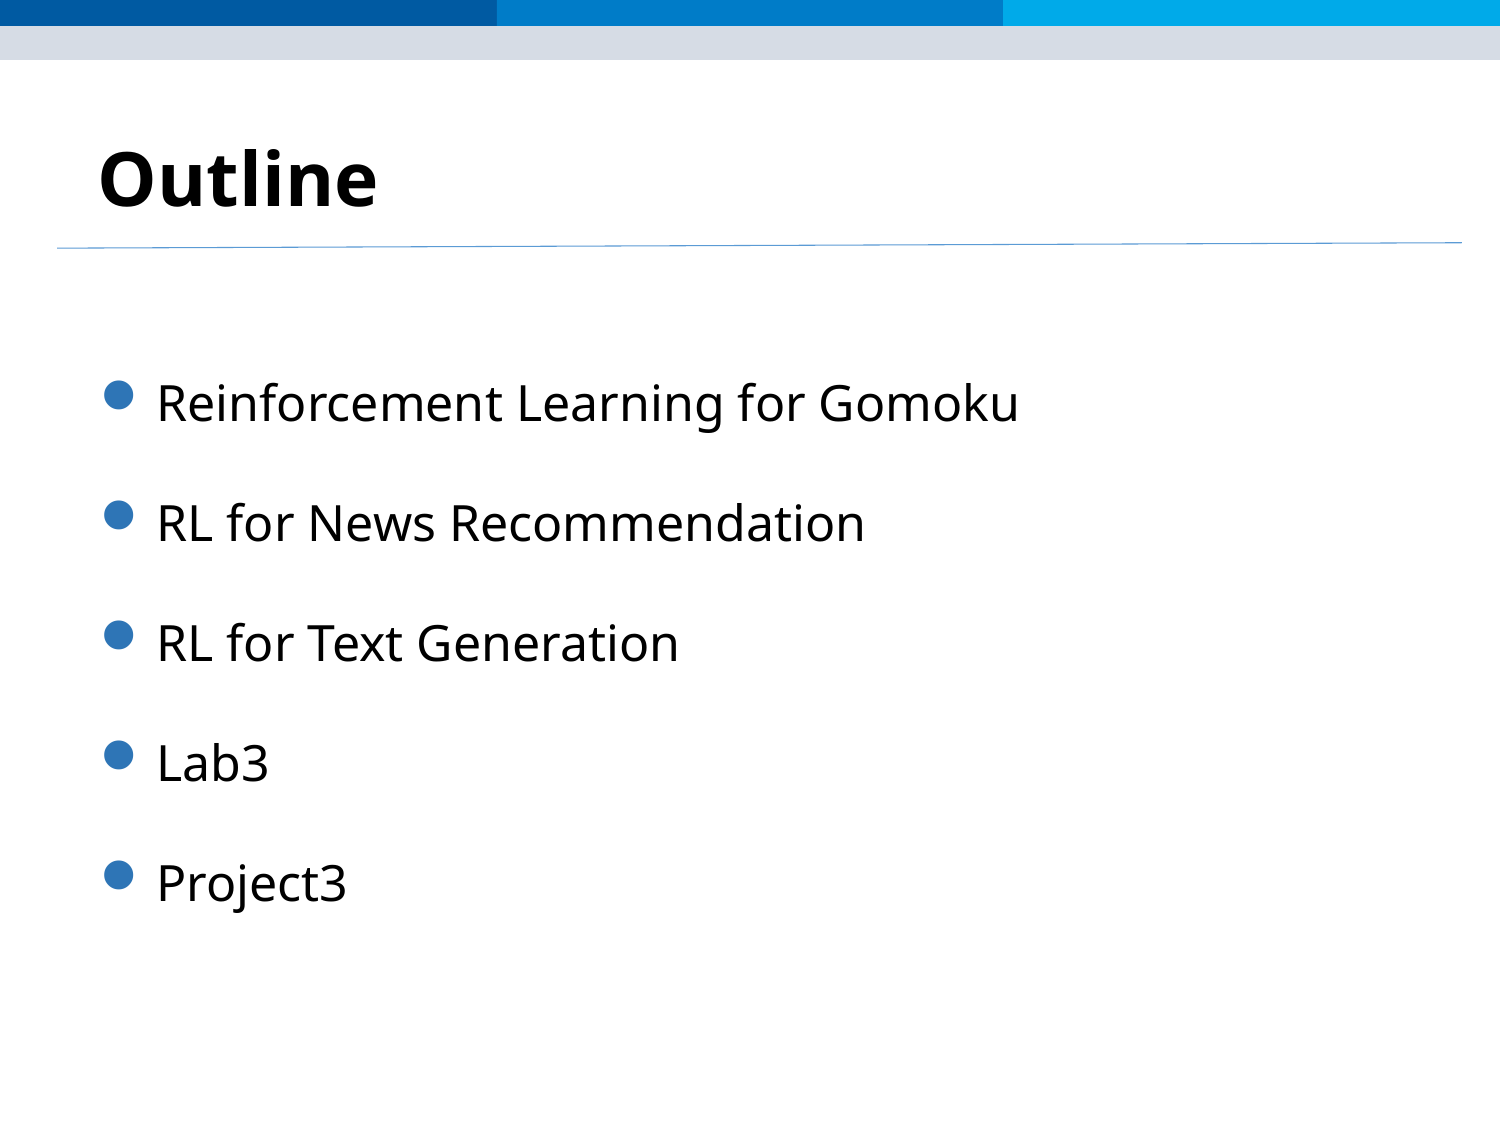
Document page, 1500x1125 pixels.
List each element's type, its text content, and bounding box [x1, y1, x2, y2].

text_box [57, 242, 1462, 249]
text_box Outline [82, 124, 402, 229]
text_box Reinforcement Learning for Gomoku RL for News Recommendation RL for Text Generation Lab3 Project3 [85, 303, 1500, 919]
